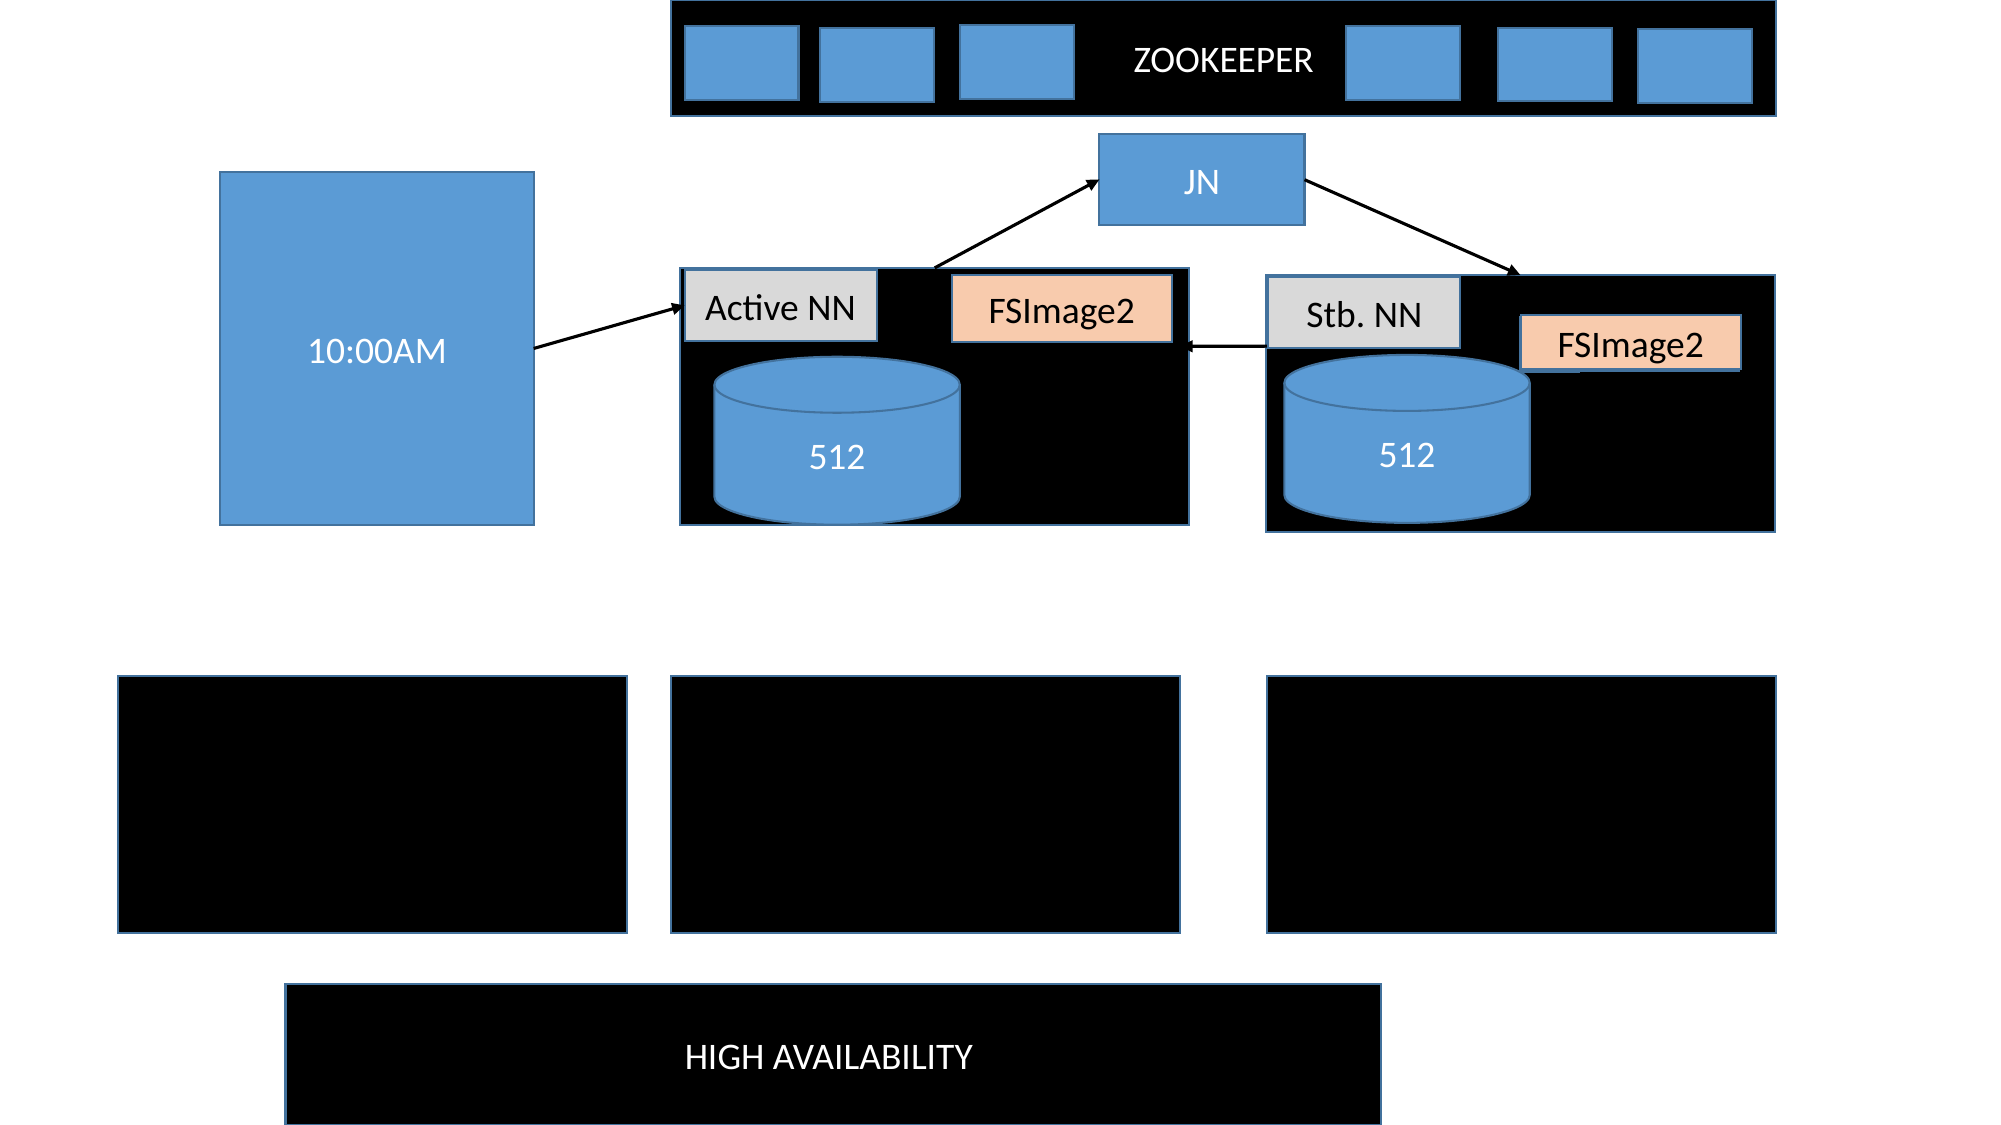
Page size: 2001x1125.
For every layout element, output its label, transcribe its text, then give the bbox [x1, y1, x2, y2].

text_box [1265, 275, 1775, 532]
text_box 512 [714, 356, 960, 525]
text_box [680, 268, 1190, 525]
text_box [1180, 340, 1267, 353]
text_box [1346, 26, 1461, 100]
text_box [1497, 27, 1612, 102]
text_box [1638, 29, 1753, 103]
text_box 512 [1284, 354, 1530, 523]
text_box [118, 676, 628, 933]
text_box [959, 25, 1074, 99]
text_box ZOOKEEPER [671, 0, 1777, 116]
text_box [670, 676, 1181, 933]
text_box HIGH AVAILABILITY [285, 983, 1381, 1125]
text_box [1267, 676, 1777, 933]
text_box 10:00AM [220, 172, 534, 526]
text_box JN [1099, 134, 1305, 225]
text_box [1304, 179, 1521, 276]
text_box [684, 26, 799, 100]
text_box [533, 302, 685, 349]
text_box [934, 179, 1100, 268]
text_box FSImage2 [1520, 315, 1741, 370]
text_box [819, 28, 934, 102]
text_box FSImage2 [951, 274, 1172, 343]
text_box Stb. NN [1268, 277, 1461, 349]
text_box Active NN [684, 270, 877, 342]
